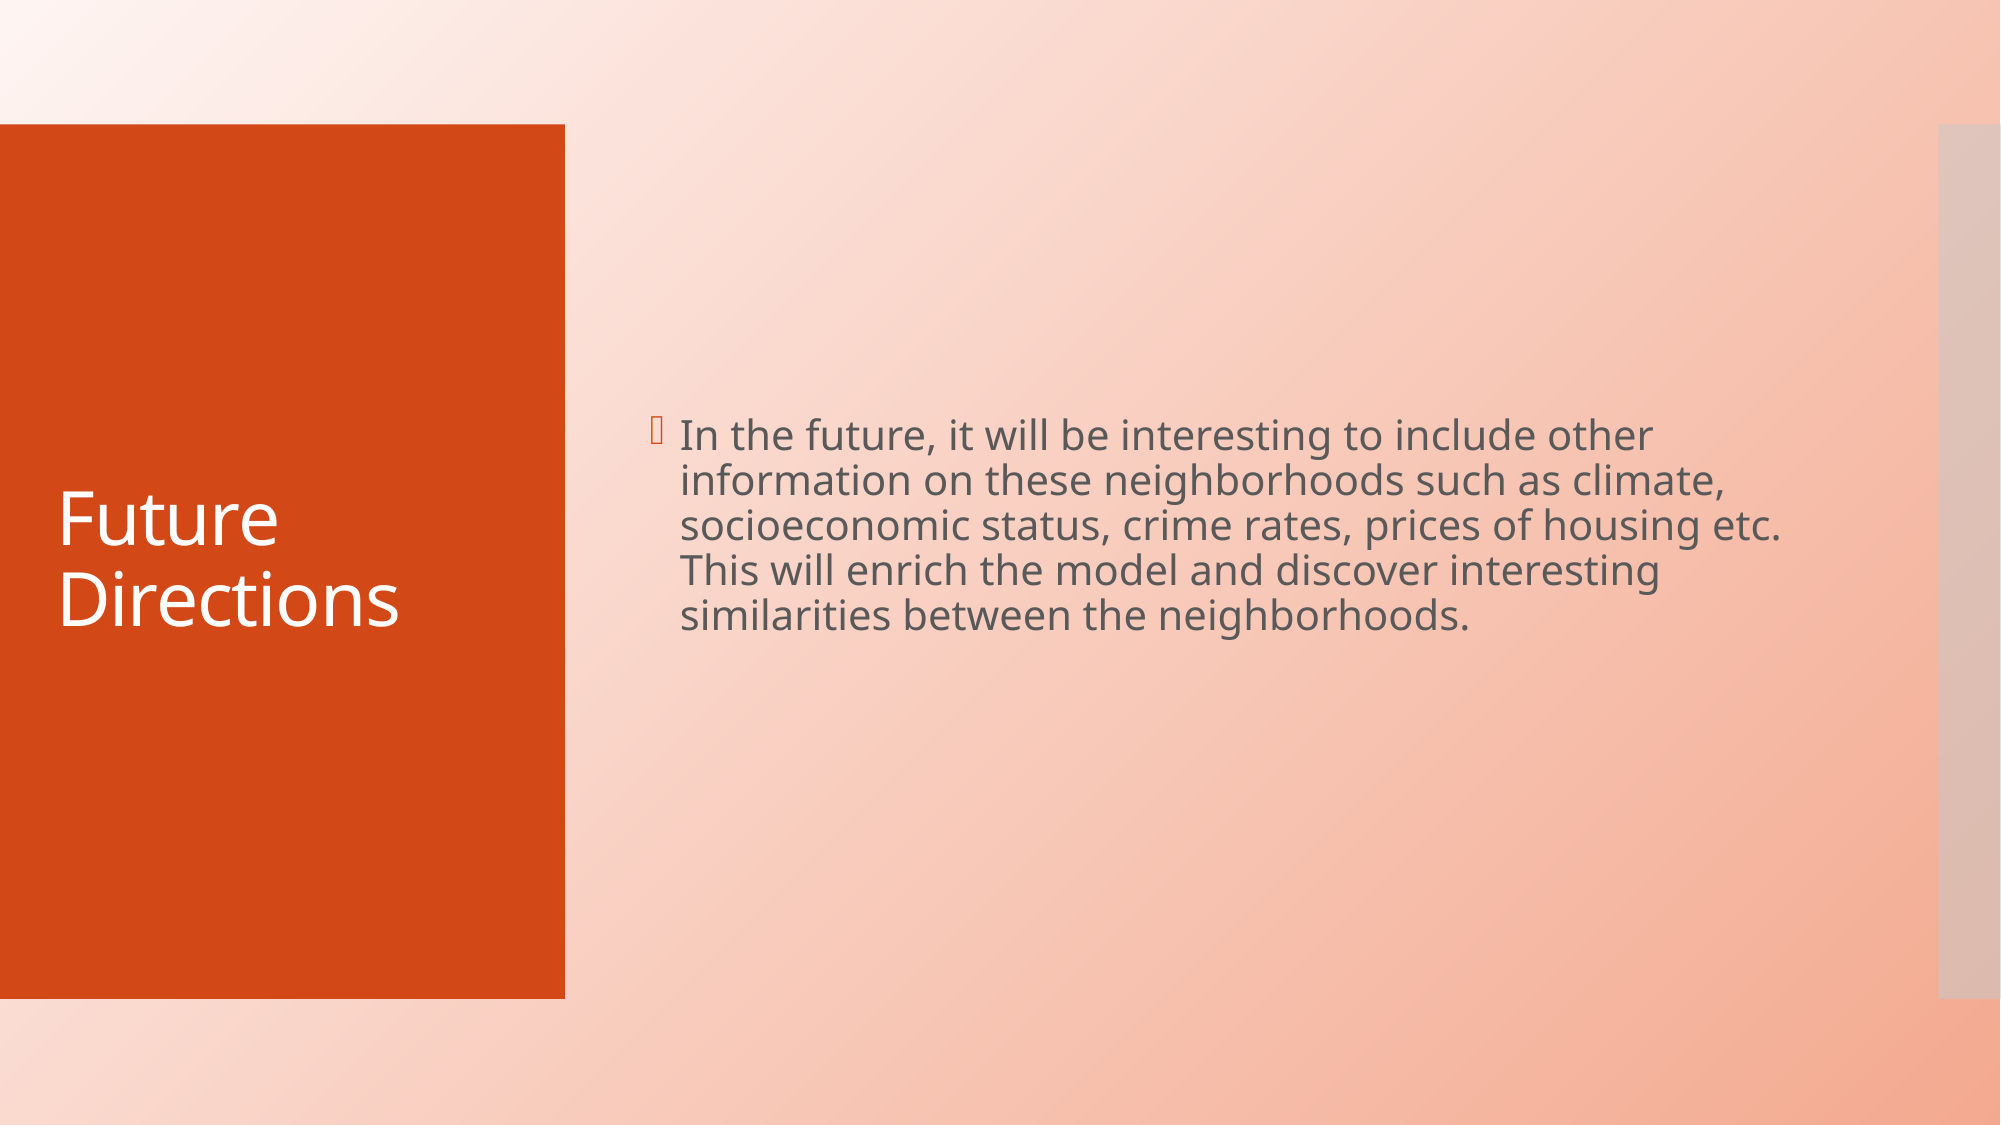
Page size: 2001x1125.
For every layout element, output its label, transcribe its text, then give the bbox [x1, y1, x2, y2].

list In the future, it will be interesting to include other information on these neighborhoods such as climate, socioeconomic status, crime rates, prices of housing etc. This will enrich the model and discover interesting similarities between the neighborhoods. [634, 141, 1835, 982]
title Future Directions [41, 184, 525, 940]
